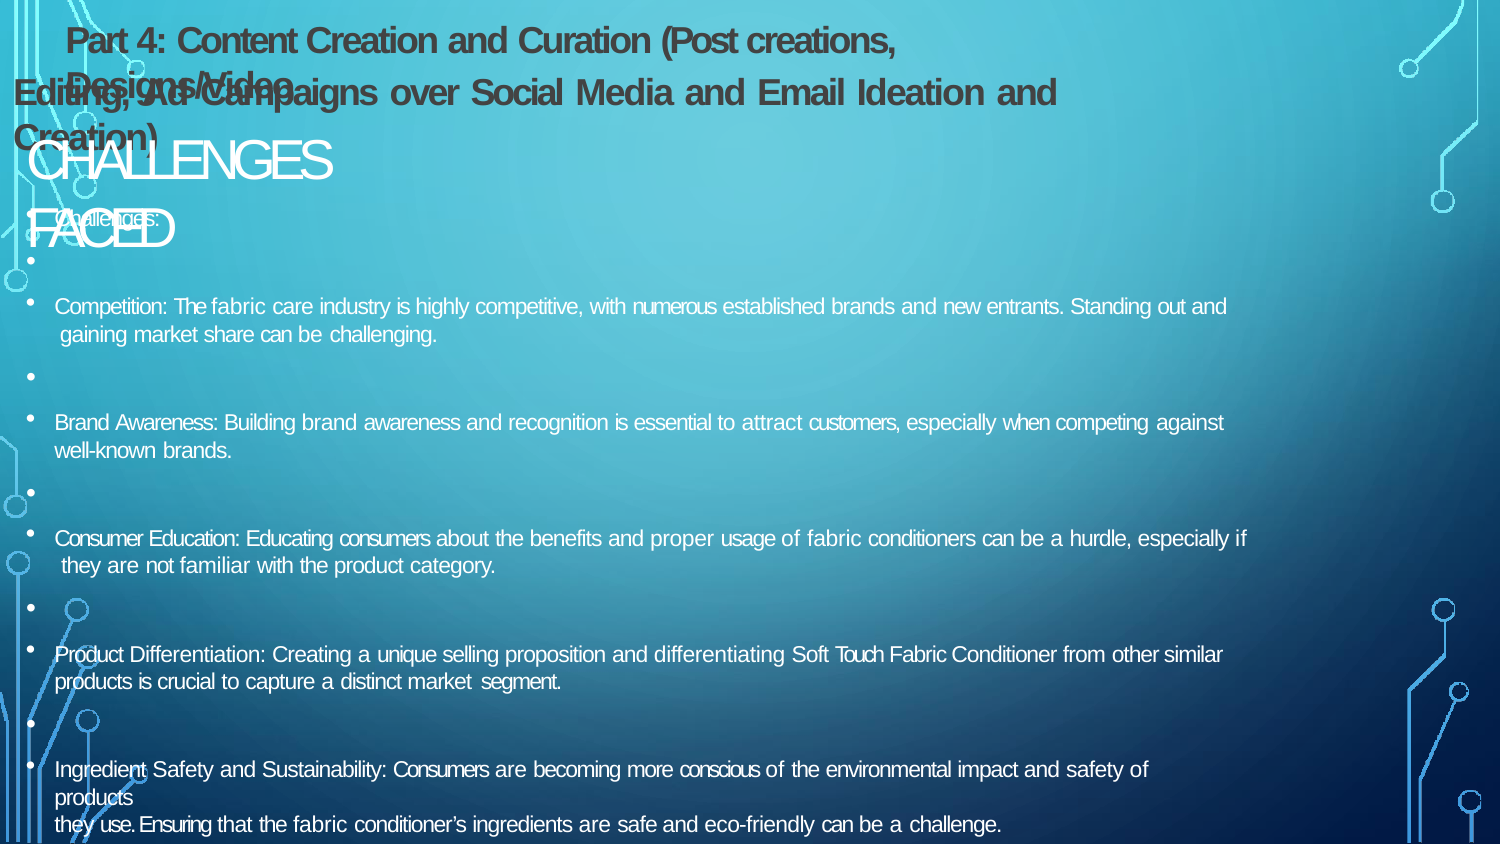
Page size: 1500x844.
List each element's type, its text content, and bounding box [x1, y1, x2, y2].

text_box Editing, Ad Campaigns over Social Media and Email Ideation and Creation) [11, 65, 1184, 158]
text_box CHALLENGES FACED [23, 121, 495, 193]
title Part 4: Content Creation and Curation (Post creations, Designs/Video [63, 14, 1132, 65]
text_box Challenges: • Competition: The fabric care industry is highly competitive, with numerous established brands and new entrants. Standing out and gaining market share can be challenging. • Brand Awareness: Building brand awareness and recognition is essential to attract customers, especially when competing against well-known brands. • Consumer Education: Educating consumers about the benefits and proper usage of fabric conditioners can be a hurdle, especially if they are not familiar with the product category. • Product Differentiation: Creating a unique selling proposition and differentiating Soft Touch Fabric Conditioner from other similar products is crucial to capture a distinct market segment. • Ingredient Safety and Sustainability: Consumers are becoming more conscious of the environmental impact and safety of products they use. Ensuring that the fabric conditioner’s ingredients are safe and eco-friendly can be a challenge. [23, 193, 1251, 838]
picture [0, 0, 1500, 844]
